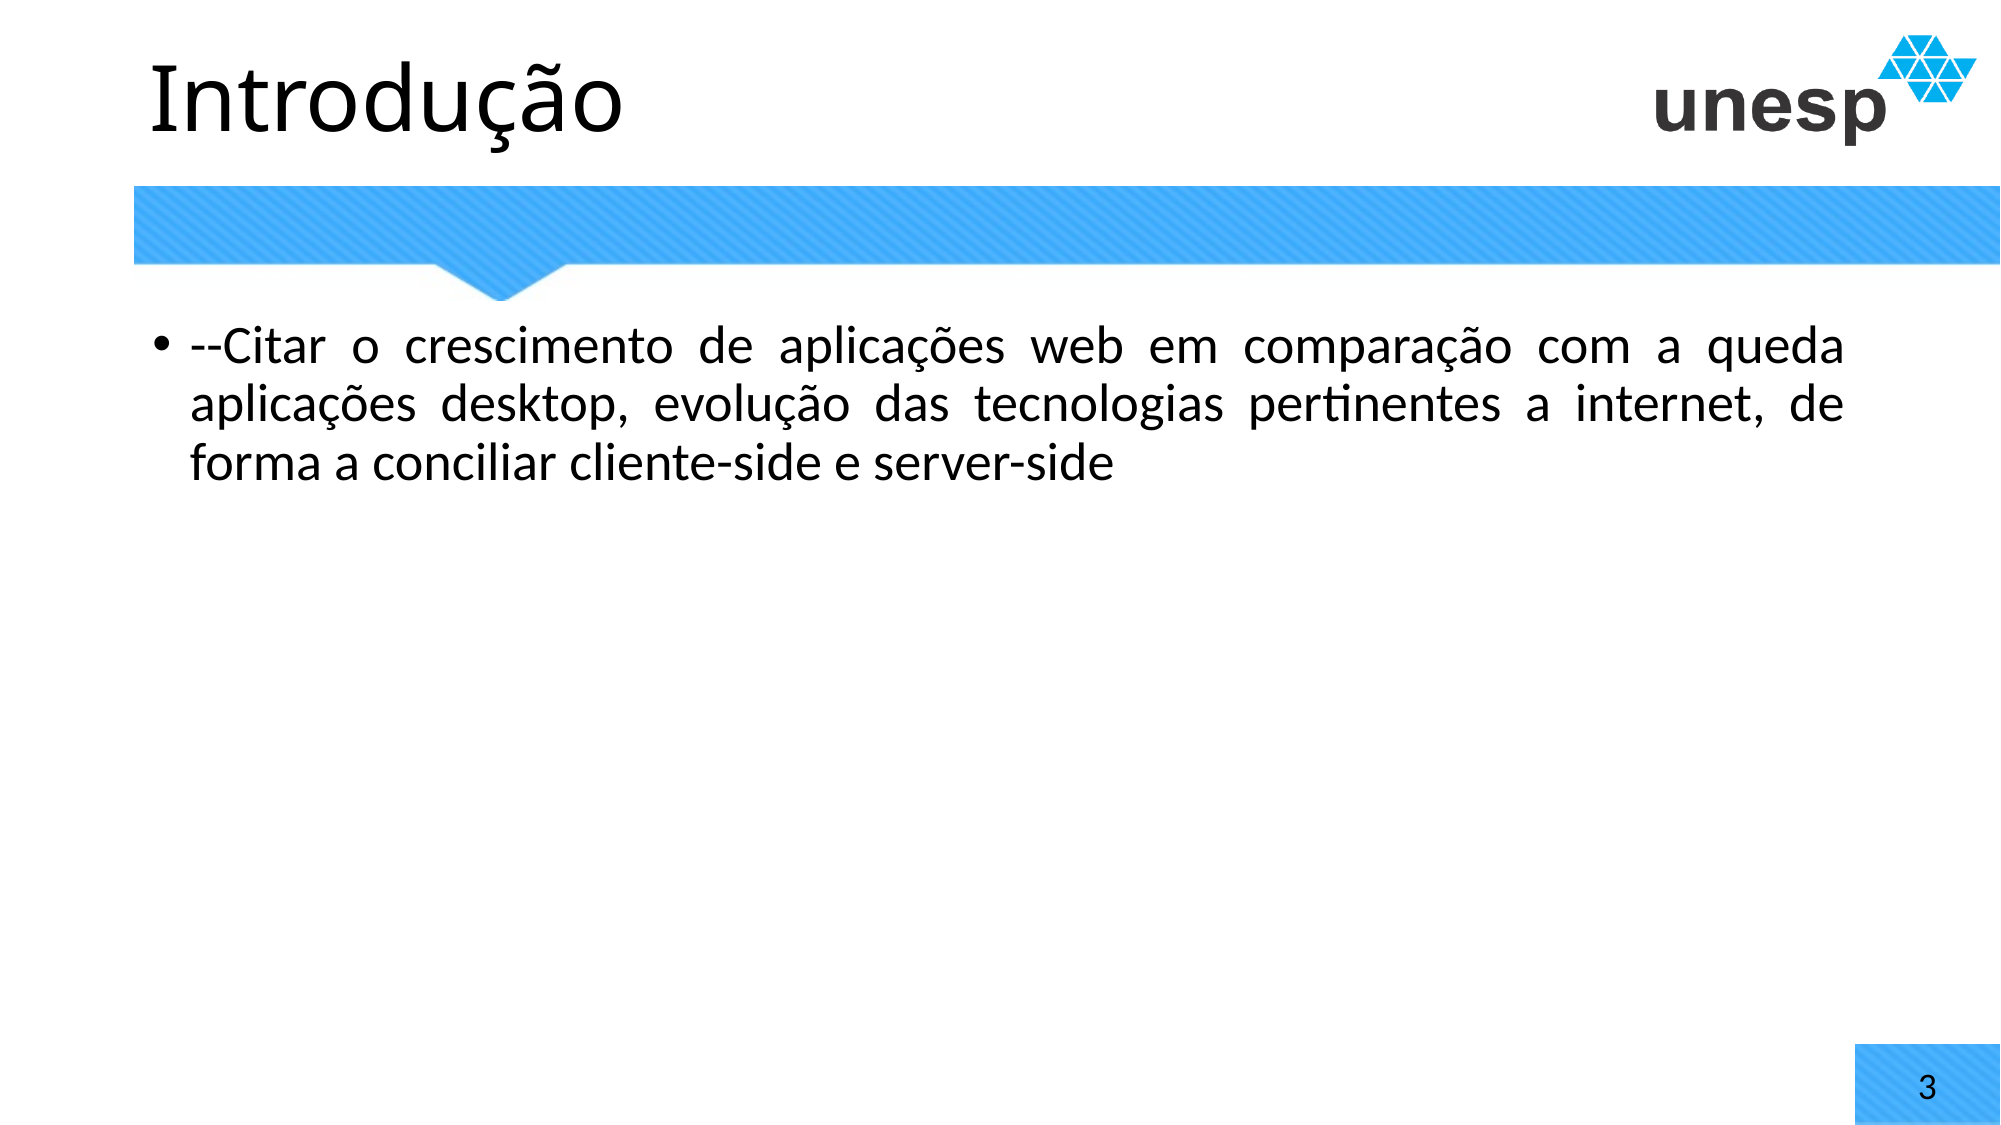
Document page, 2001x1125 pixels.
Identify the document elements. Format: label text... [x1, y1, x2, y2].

list --Citar o crescimento de aplicações web em comparação com a queda aplicações desktop, evolução das tecnologias pertinentes a internet, de forma a conciliar cliente-side e server-side [137, 308, 1863, 1023]
title Introdução [134, 22, 1551, 182]
picture [134, 186, 2000, 301]
picture [1855, 1044, 2000, 1125]
picture [1656, 35, 1977, 146]
